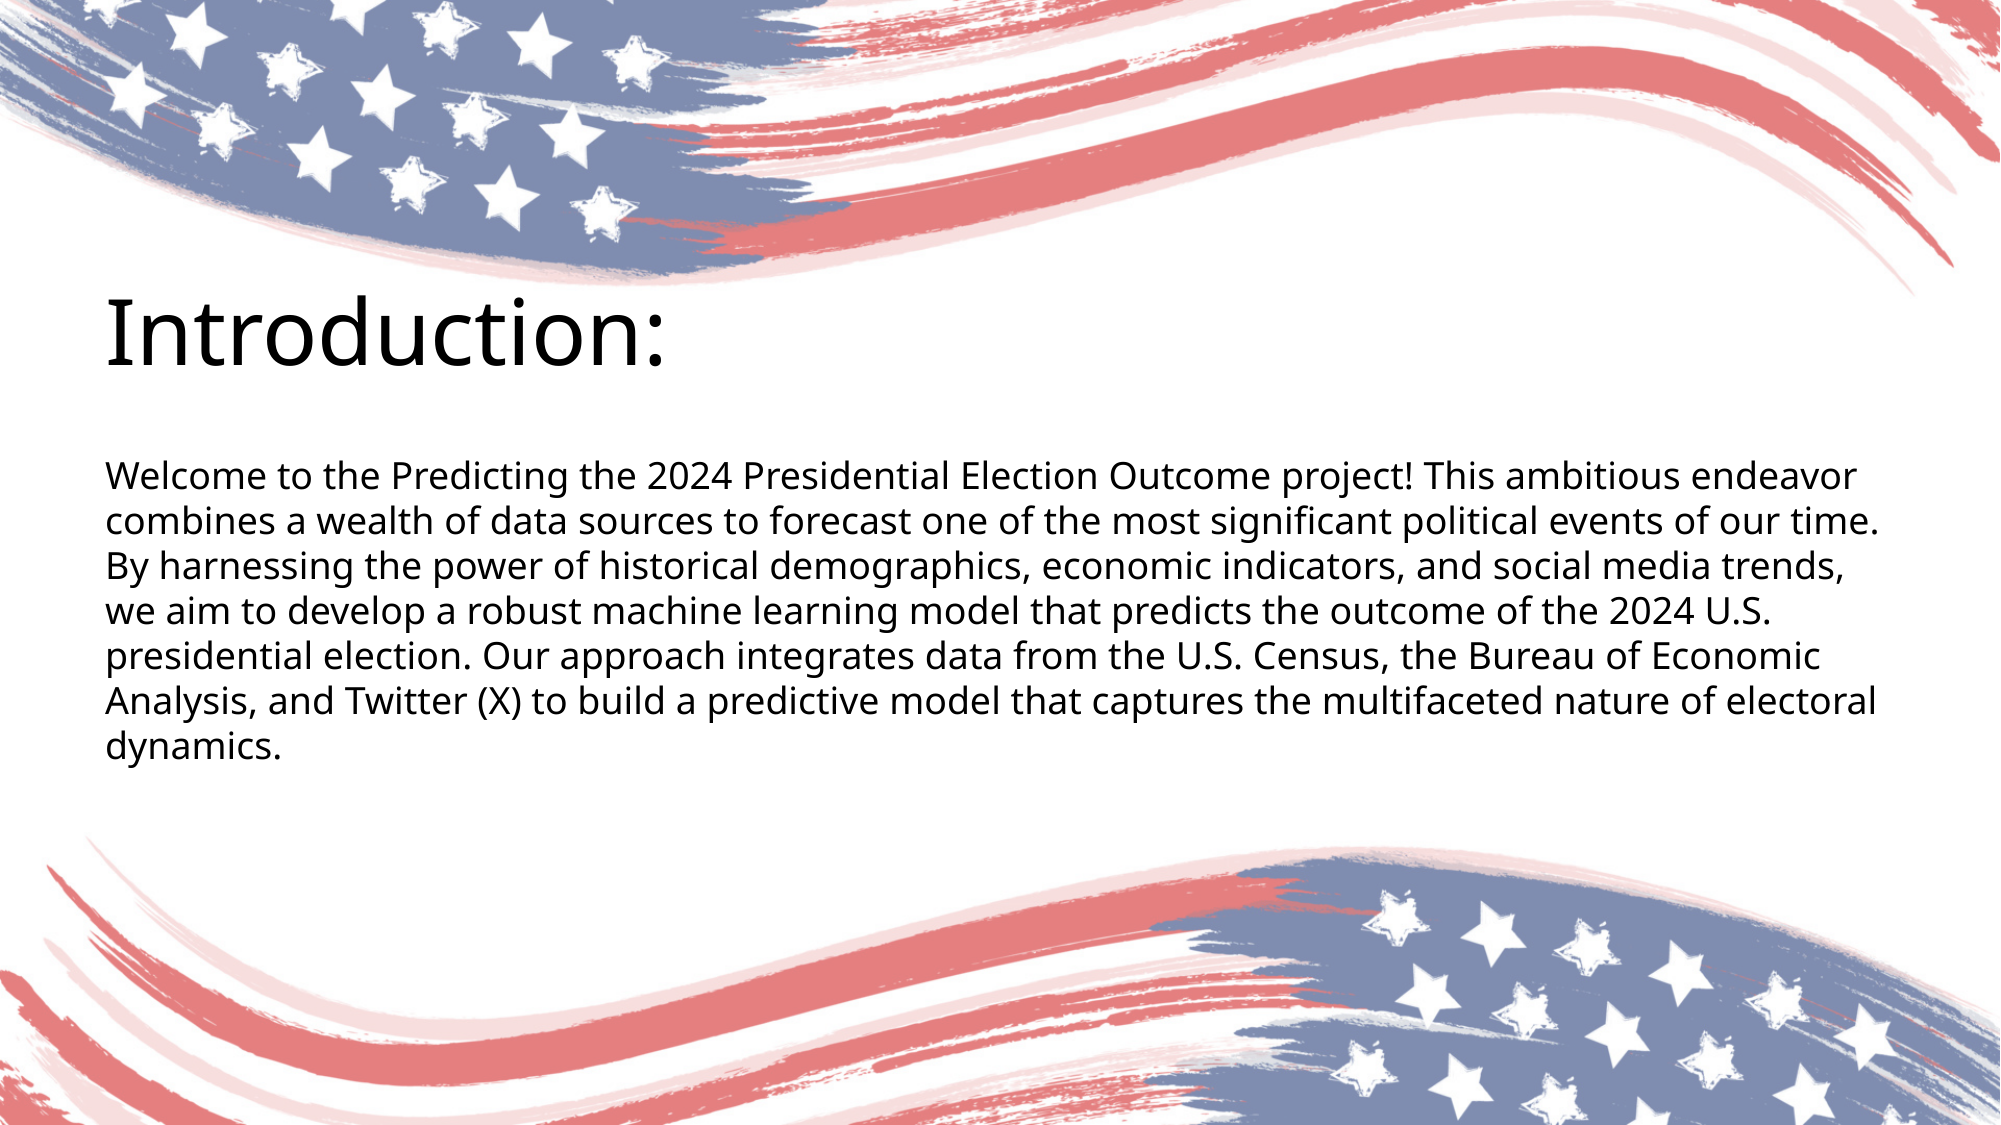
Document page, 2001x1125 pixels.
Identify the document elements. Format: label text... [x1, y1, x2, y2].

title Introduction: [90, 227, 1816, 444]
text_box Welcome to the Predicting the 2024 Presidential Election Outcome project! This ambitious endeavor combines a wealth of data sources to forecast one of the most significant political events of our time. By harnessing the power of historical demographics, economic indicators, and social media trends, we aim to develop a robust machine learning model that predicts the outcome of the 2024 U.S. presidential election. Our approach integrates data from the U.S. Census, the Bureau of Economic Analysis, and Twitter (X) to build a predictive model that captures the multifaceted nature of electoral dynamics. [90, 444, 1910, 775]
